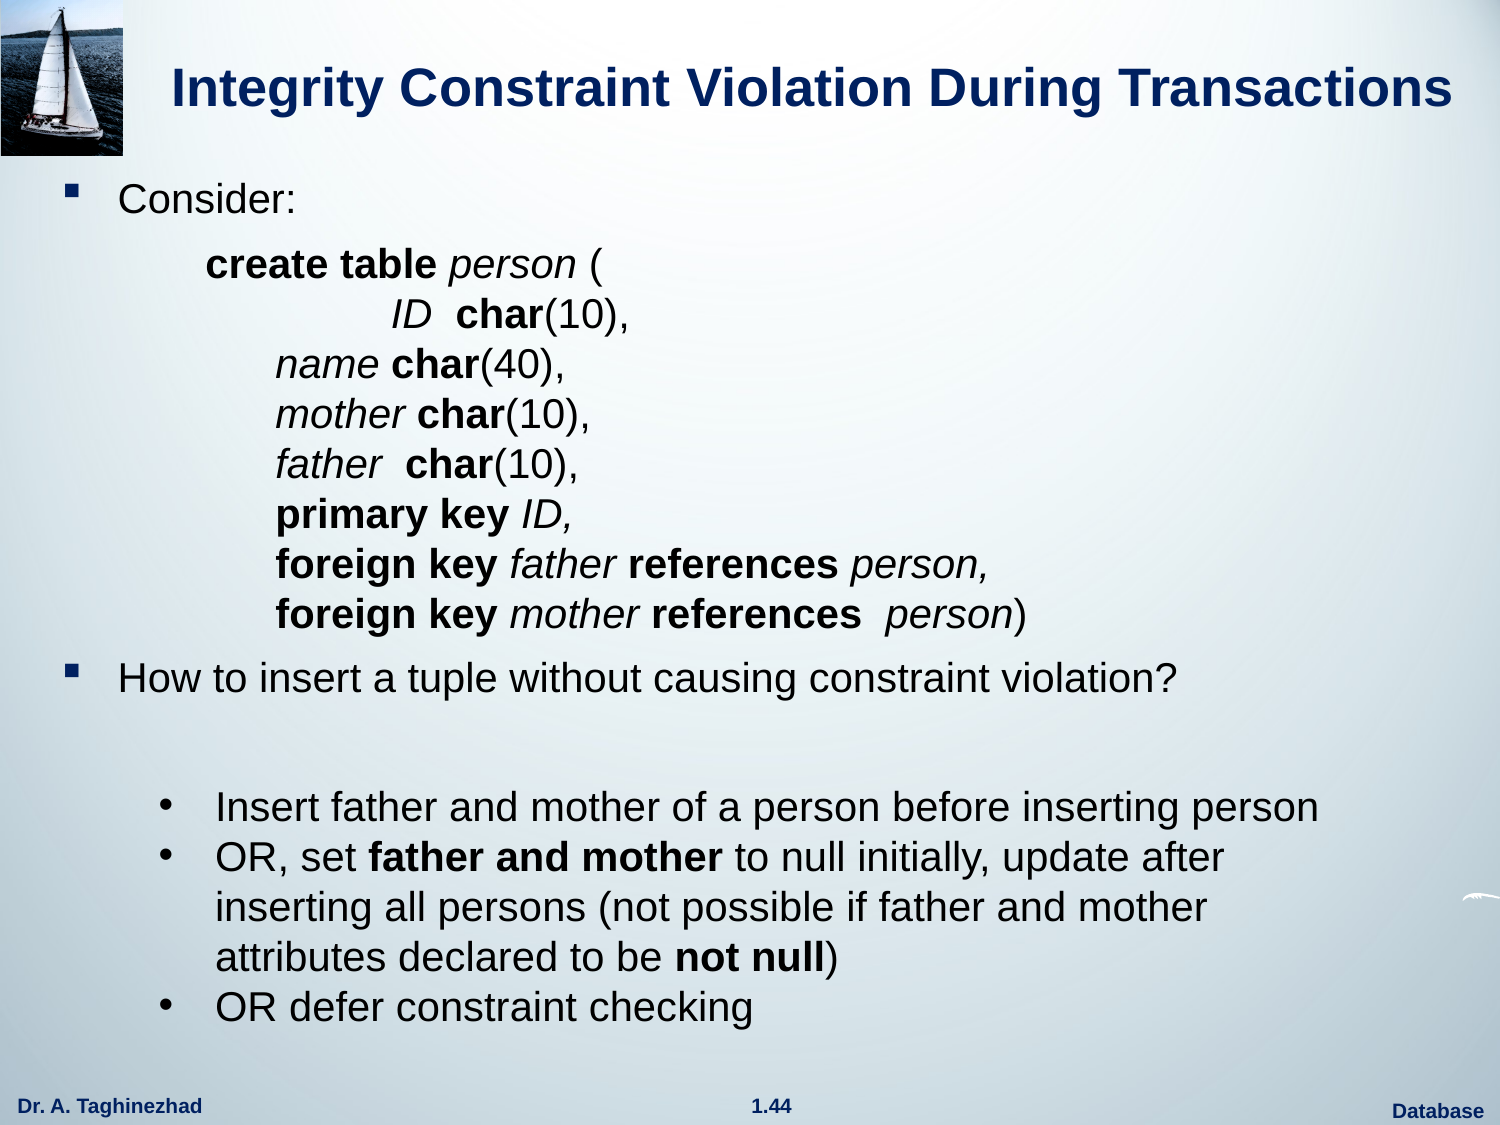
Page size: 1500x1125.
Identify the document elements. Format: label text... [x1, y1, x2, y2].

picture [0, 0, 1500, 1125]
text_box Insert father and mother of a person before inserting person OR, set father and mother to null initially, update after inserting all persons (not possible if father and mother attributes declared to be not null) OR defer constraint checking [69, 771, 1369, 1037]
title Integrity Constraint Violation During Transactions [150, 24, 1476, 125]
list Consider: create table person ( ID char(10), name char(40), mother char(10), father char(10), primary key ID, foreign key father references person, foreign key mother references person) How to insert a tuple without causing constraint violation? [46, 164, 1391, 980]
